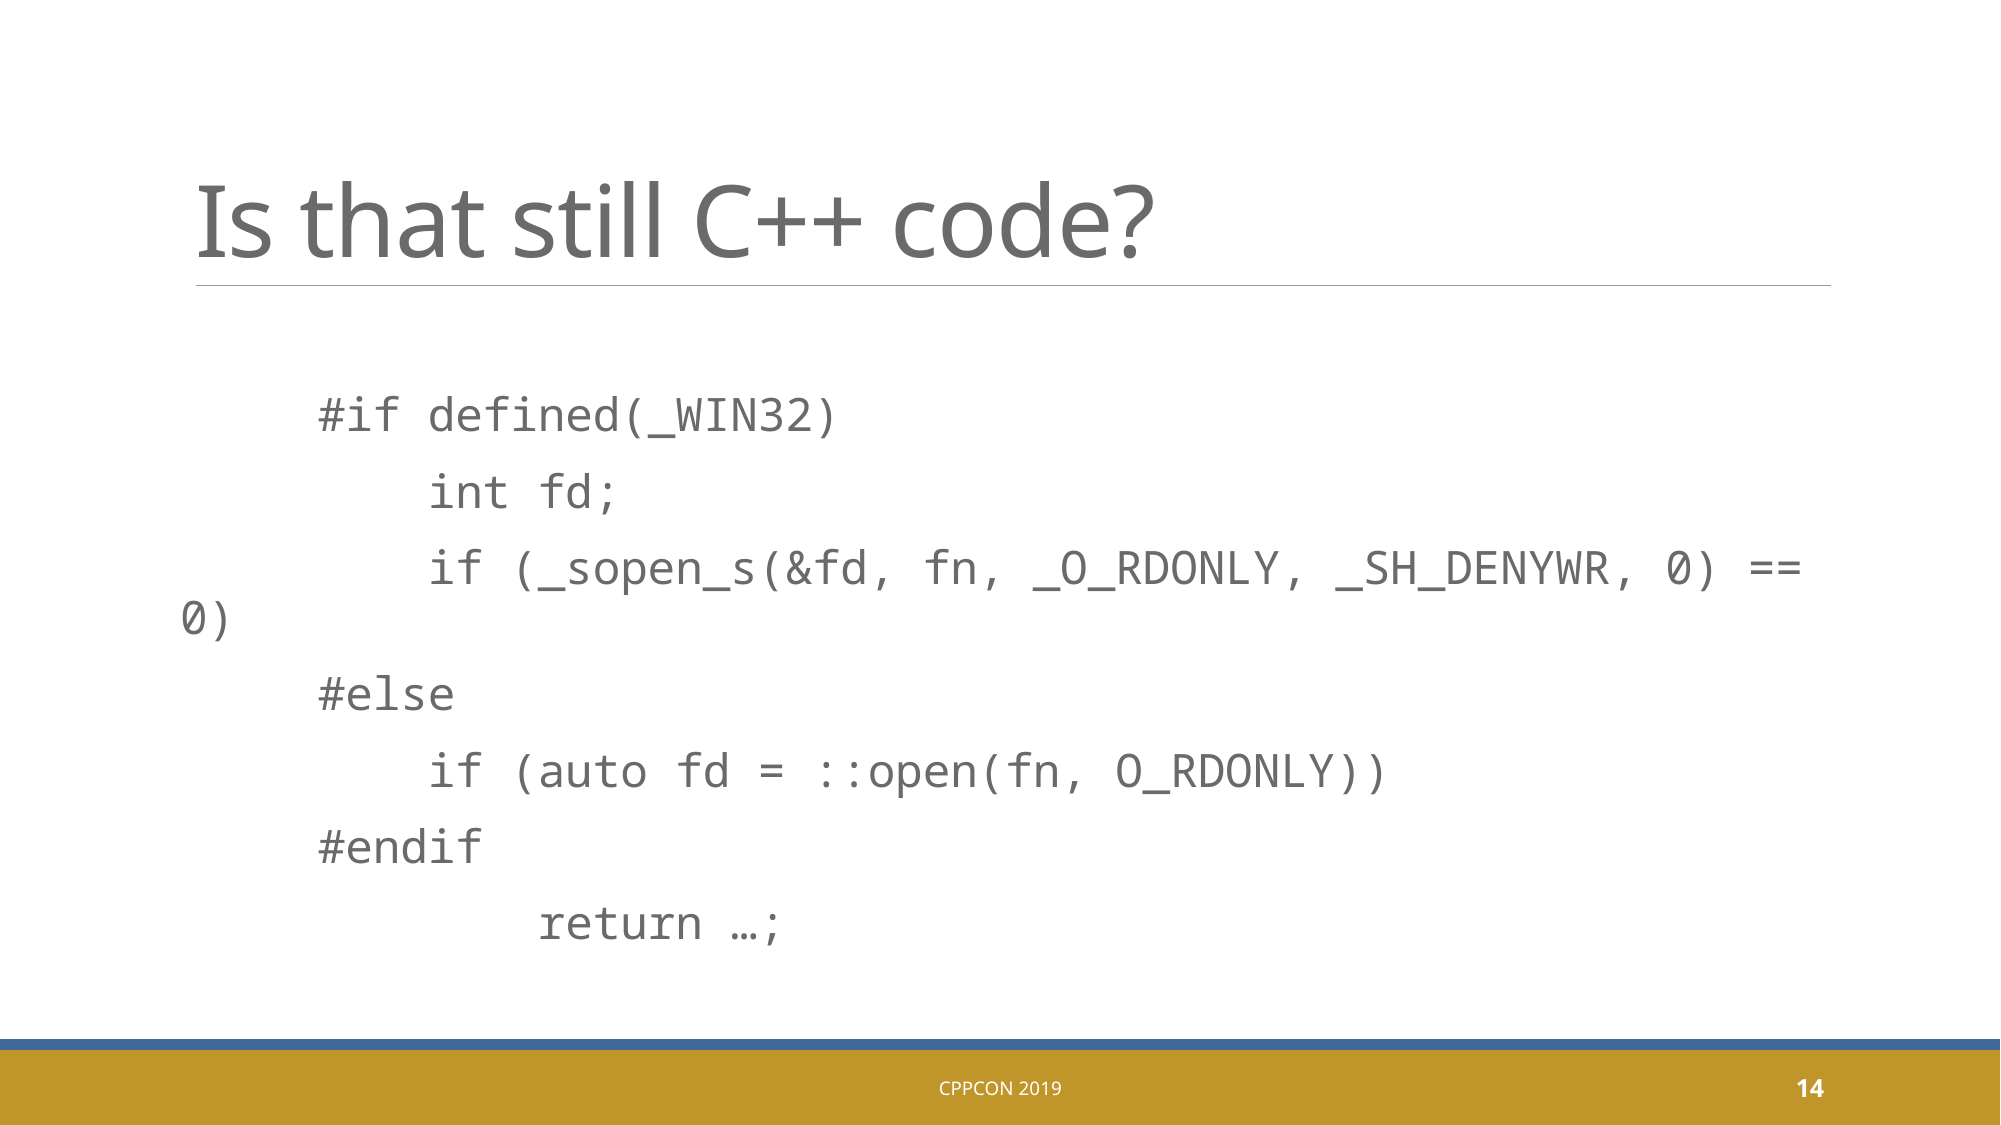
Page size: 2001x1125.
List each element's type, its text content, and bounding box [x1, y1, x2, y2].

title Is that still C++ code? [180, 47, 1830, 285]
slide_number 14 [1624, 1059, 1840, 1120]
footer CppCon 2019 [604, 1059, 1396, 1120]
list #if defined(_WIN32) int fd; if (_sopen_s(&fd, fn, _O_RDONLY, _SH_DENYWR, 0) == 0) #else if (auto fd = ::open(fn, O_RDONLY)) #endif return …; [180, 302, 1830, 963]
